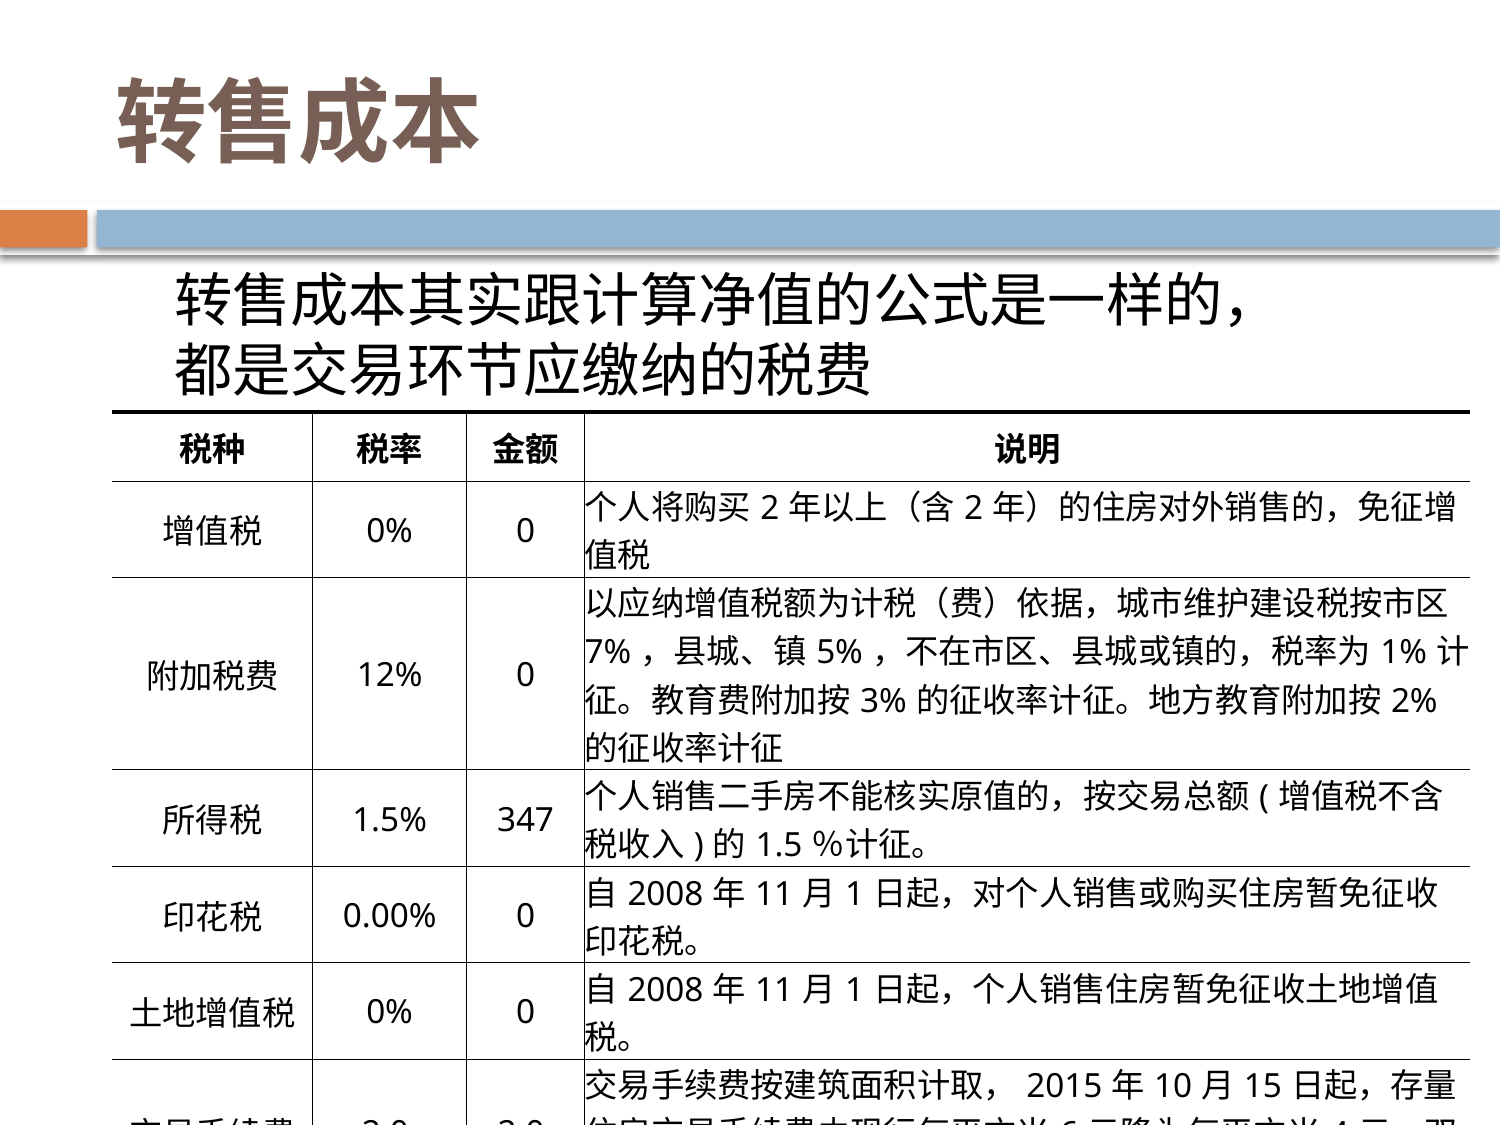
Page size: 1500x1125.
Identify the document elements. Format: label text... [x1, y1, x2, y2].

table_cell 347 [467, 770, 584, 866]
table_header 金额 [467, 414, 584, 481]
table_cell 交易手续费 [112, 1060, 312, 1125]
table_cell 0 [467, 867, 584, 962]
table_cell 自2008年11月1日起，对个人销售或购买住房暂免征收印花税。 [585, 867, 1470, 962]
table_cell 0 [467, 578, 584, 769]
text_box 转售成本其实跟计算净值的公式是一样的，都是交易环节应缴纳的税费 [159, 255, 1353, 410]
table_cell 交易手续费按建筑面积计取，2015年10月15日起，存量住房交易手续费由现行每平方米6元降为每平方米4元，双方各承担50%。 [585, 1060, 1470, 1125]
table_cell 土地增值税 [112, 963, 312, 1059]
table_cell 以应纳增值税额为计税（费）依据，城市维护建设税按市区7%，县城、镇5%，不在市区、县城或镇的，税率为1%计征。教育费附加按3%的征收率计征。地方教育附加按2%的征收率计征 [585, 578, 1470, 769]
table_cell 12% [313, 578, 466, 769]
table_cell 所得税 [112, 770, 312, 866]
table_header 税率 [313, 414, 466, 481]
table_cell 0.00% [313, 867, 466, 962]
table_cell 2.0 [313, 1060, 466, 1125]
table_header 说明 [585, 414, 1470, 481]
table_cell 0% [313, 482, 466, 577]
title 转售成本 [100, 37, 1438, 200]
table_cell 增值税 [112, 482, 312, 577]
table_cell 个人销售二手房不能核实原值的，按交易总额(增值税不含税收入)的1.5％计征。 [585, 770, 1470, 866]
table_cell 0 [467, 482, 584, 577]
table_cell 自2008年11月1日起，个人销售住房暂免征收土地增值税。 [585, 963, 1470, 1059]
table_cell 个人将购买2年以上（含2年）的住房对外销售的，免征增值税 [585, 482, 1470, 577]
table_cell 附加税费 [112, 578, 312, 769]
table_cell 0 [467, 963, 584, 1059]
table_cell 1.5% [313, 770, 466, 866]
table_header 税种 [112, 414, 312, 481]
table_cell 印花税 [112, 867, 312, 962]
table_cell 0% [313, 963, 466, 1059]
table_cell 2.0 [467, 1060, 584, 1125]
